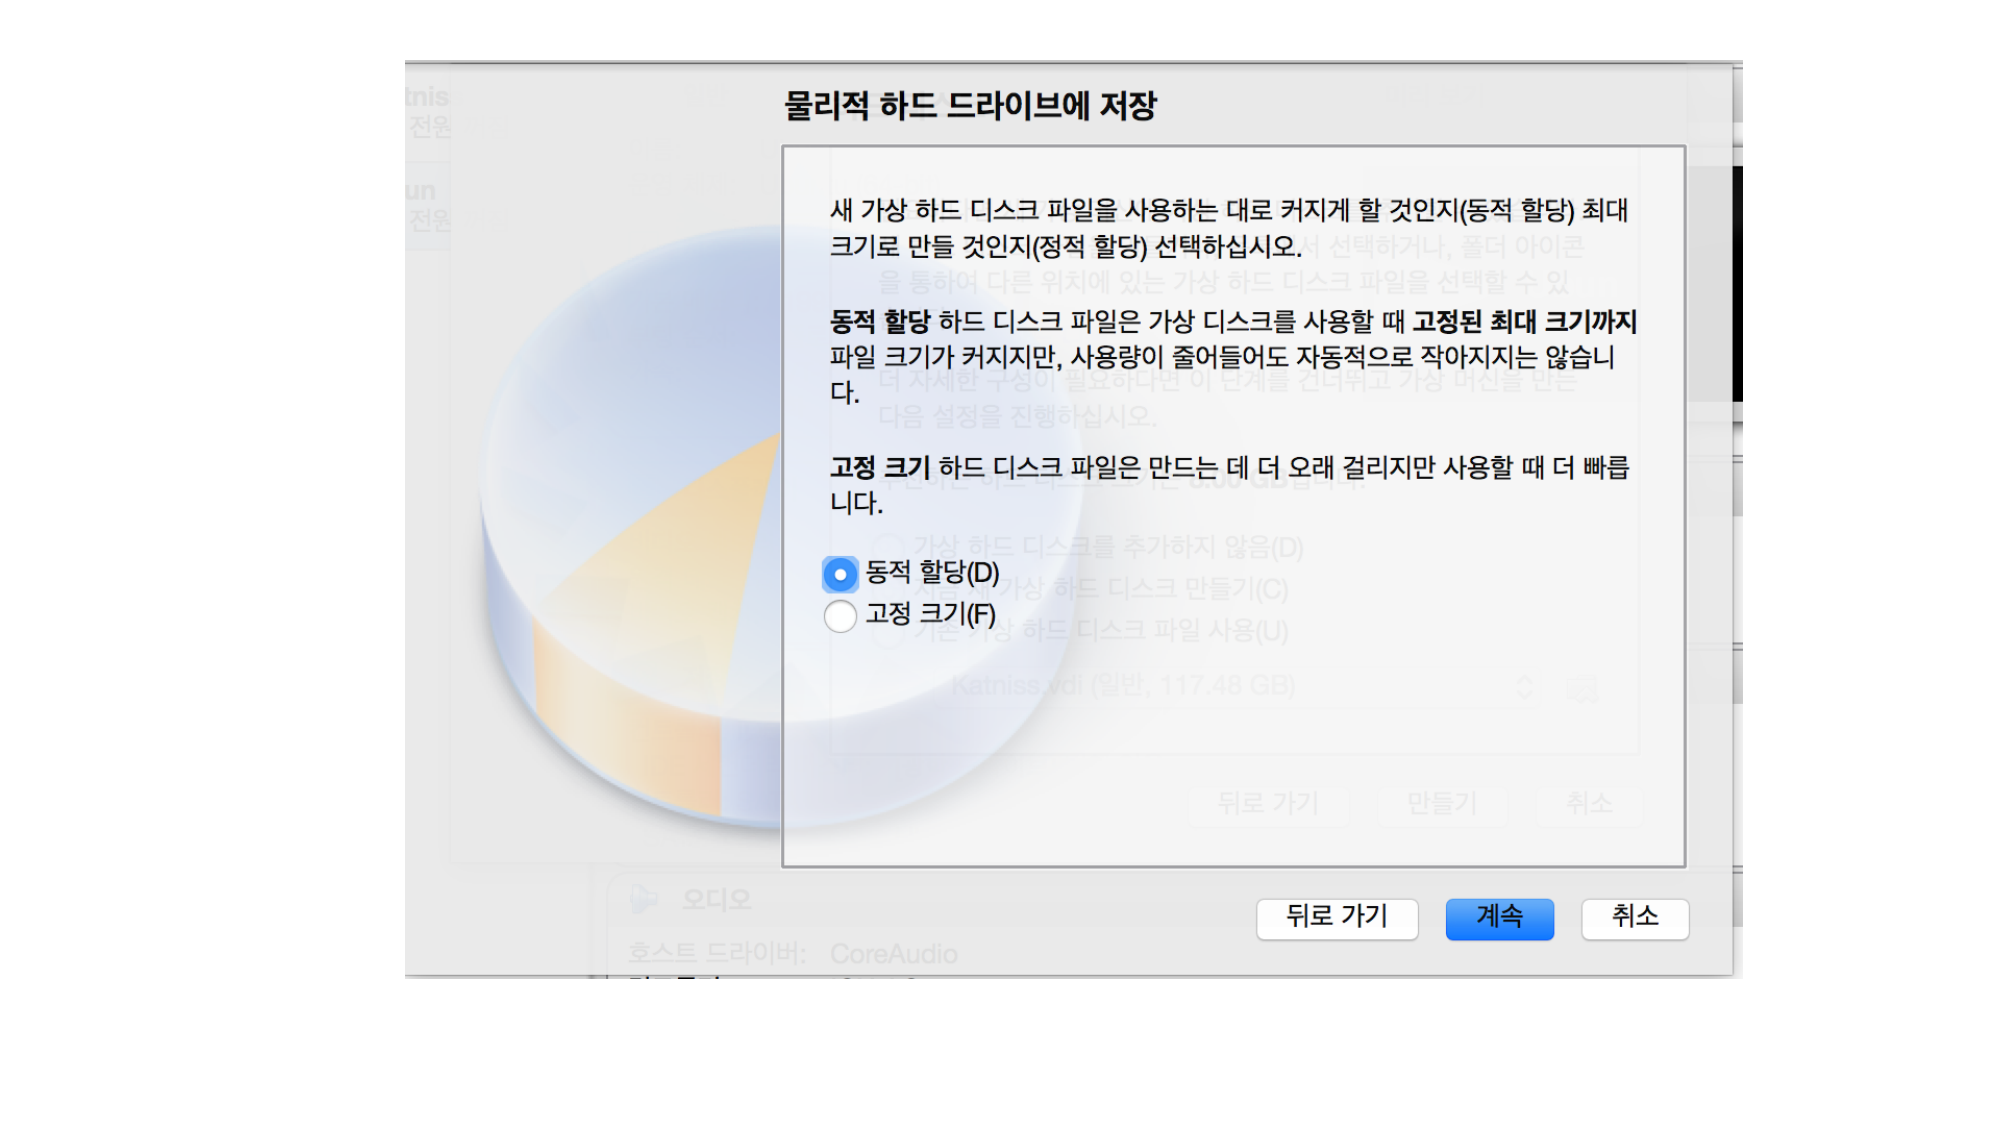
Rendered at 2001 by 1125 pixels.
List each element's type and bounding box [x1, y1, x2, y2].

picture [405, 60, 1743, 979]
